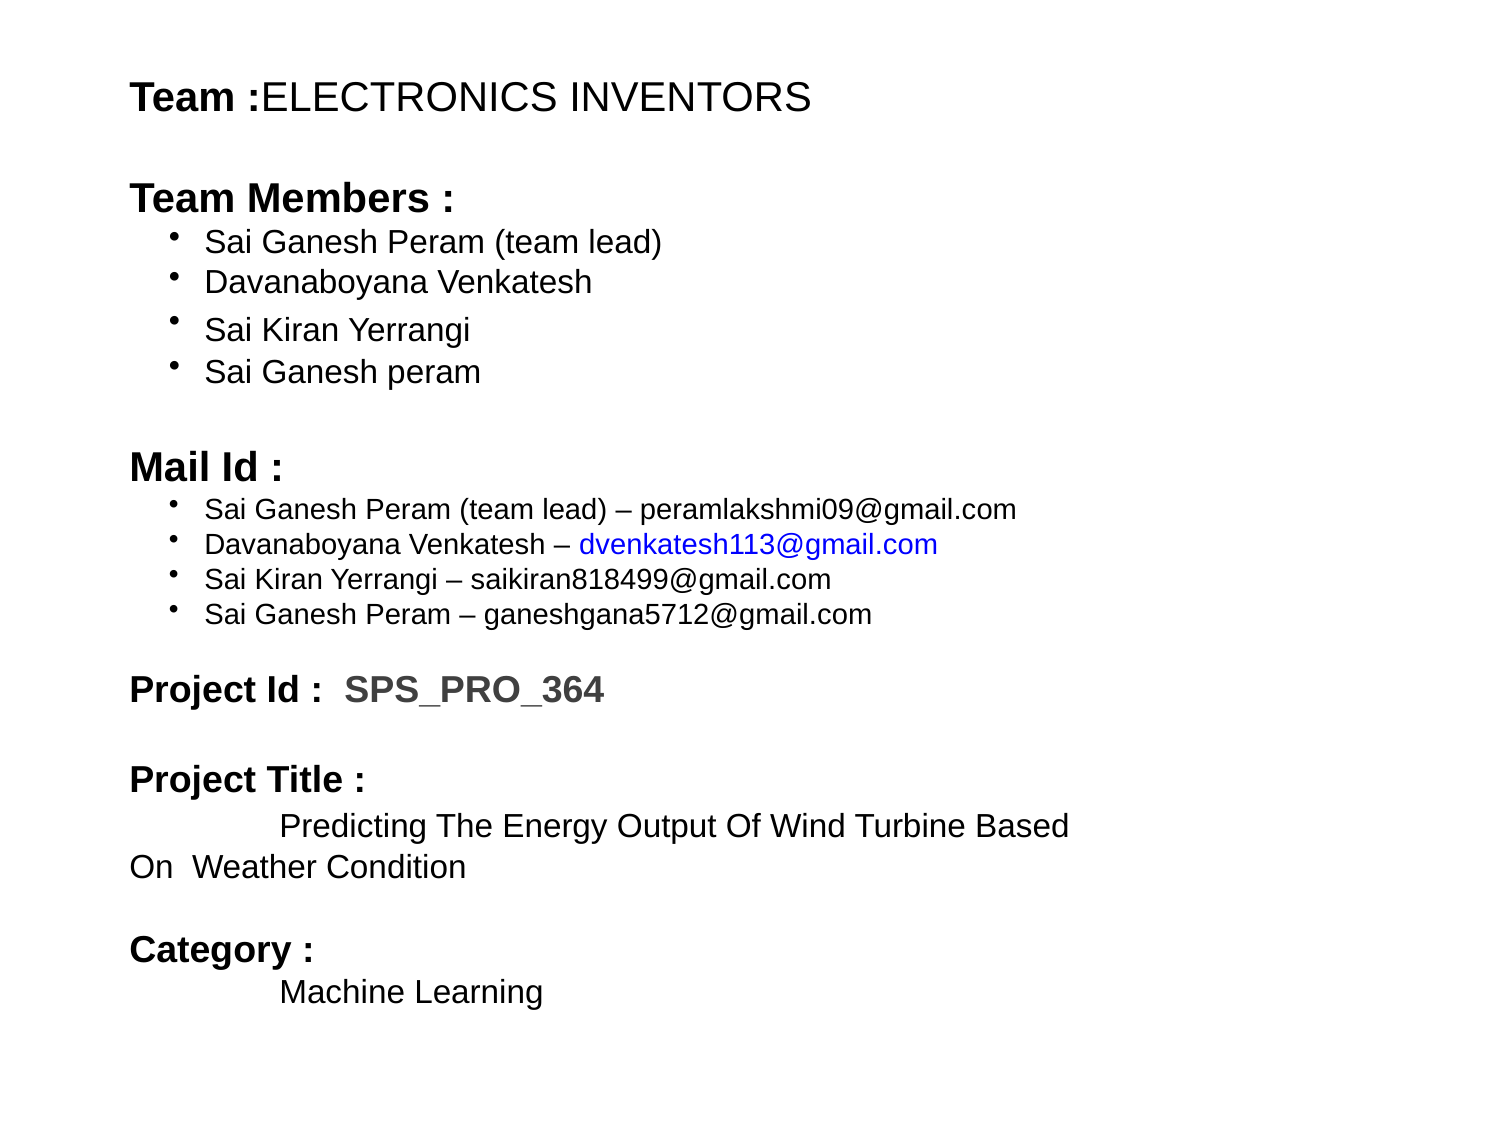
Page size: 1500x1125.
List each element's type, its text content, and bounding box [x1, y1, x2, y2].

text_box Team :ELECTRONICS INVENTORS Team Members : Sai Ganesh Peram (team lead) Davanaboyana Venkatesh Sai Kiran Yerrangi Sai Ganesh peram Mail Id : Sai Ganesh Peram (team lead) – peramlakshmi09@gmail.com Davanaboyana Venkatesh – dvenkatesh113@gmail.com Sai Kiran Yerrangi – saikiran818499@gmail.com Sai Ganesh Peram – ganeshgana5712@gmail.com Project Id : SPS_PRO_364 Project Title : Predicting The Energy Output Of Wind Turbine Based On Weather Condition Category : Machine Learning [114, 62, 1105, 1063]
